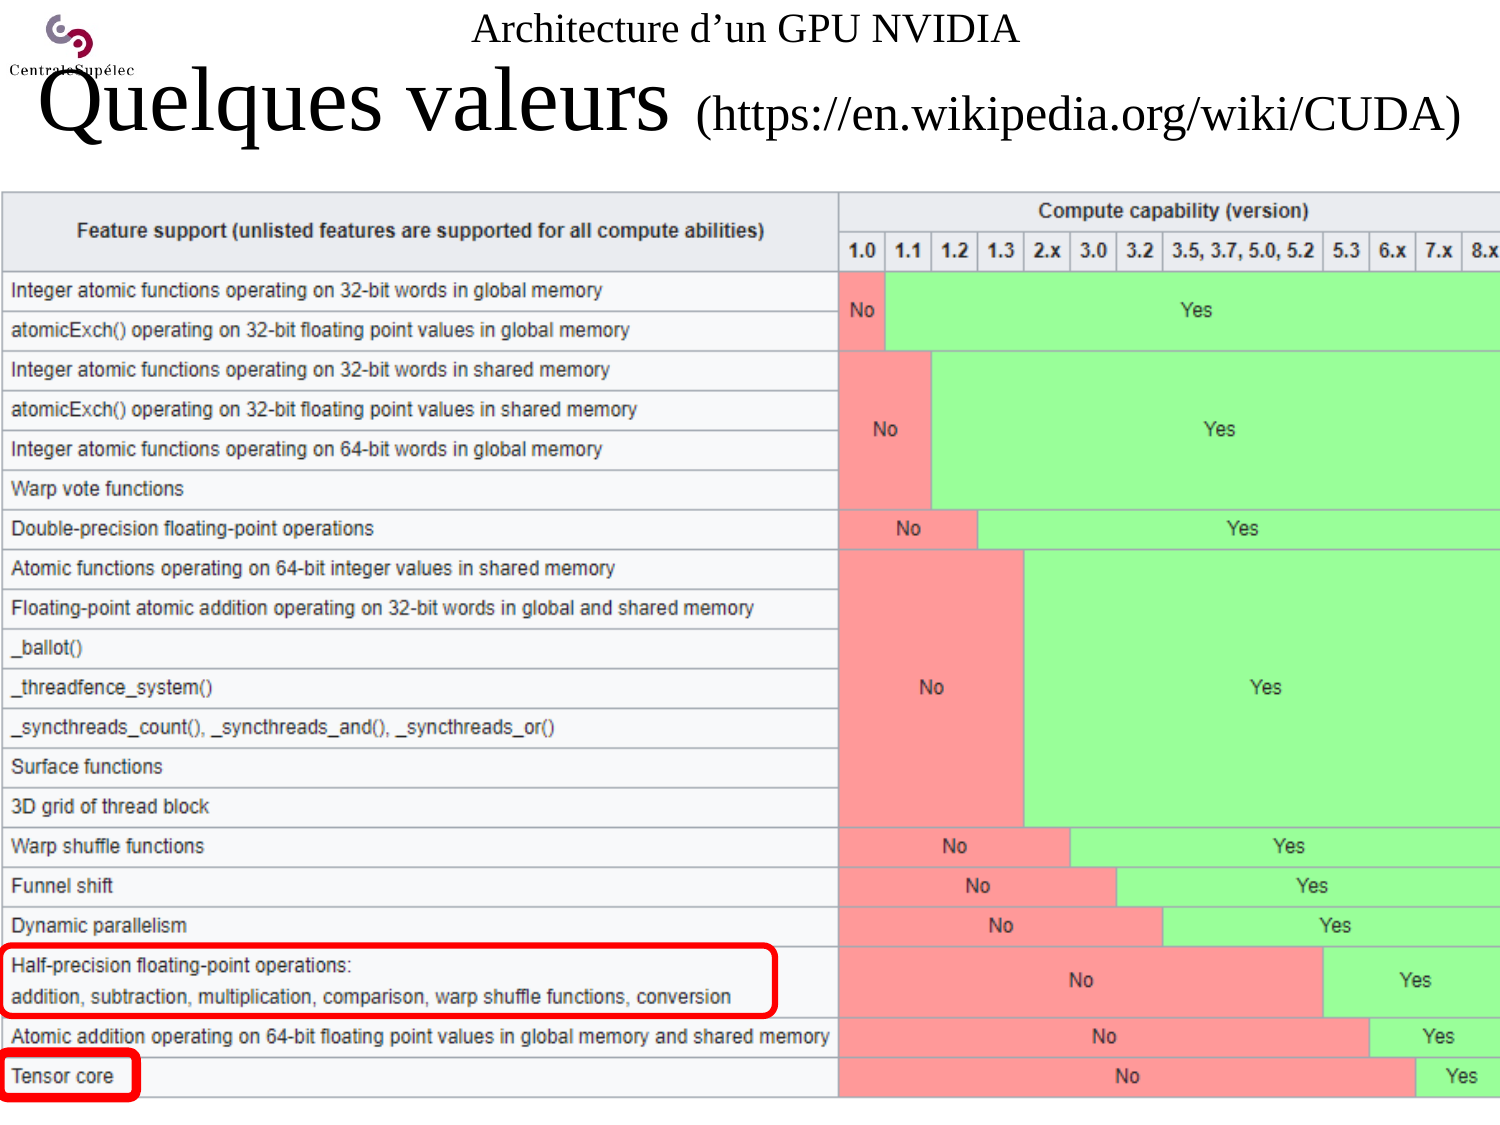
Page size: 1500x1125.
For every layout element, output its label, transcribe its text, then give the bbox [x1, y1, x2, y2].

picture [0, 190, 1500, 1101]
title Architecture d’un GPU NVIDIA Quelques valeurs (https://en.wikipedia.org/wiki/CUDA) [0, 0, 1500, 157]
